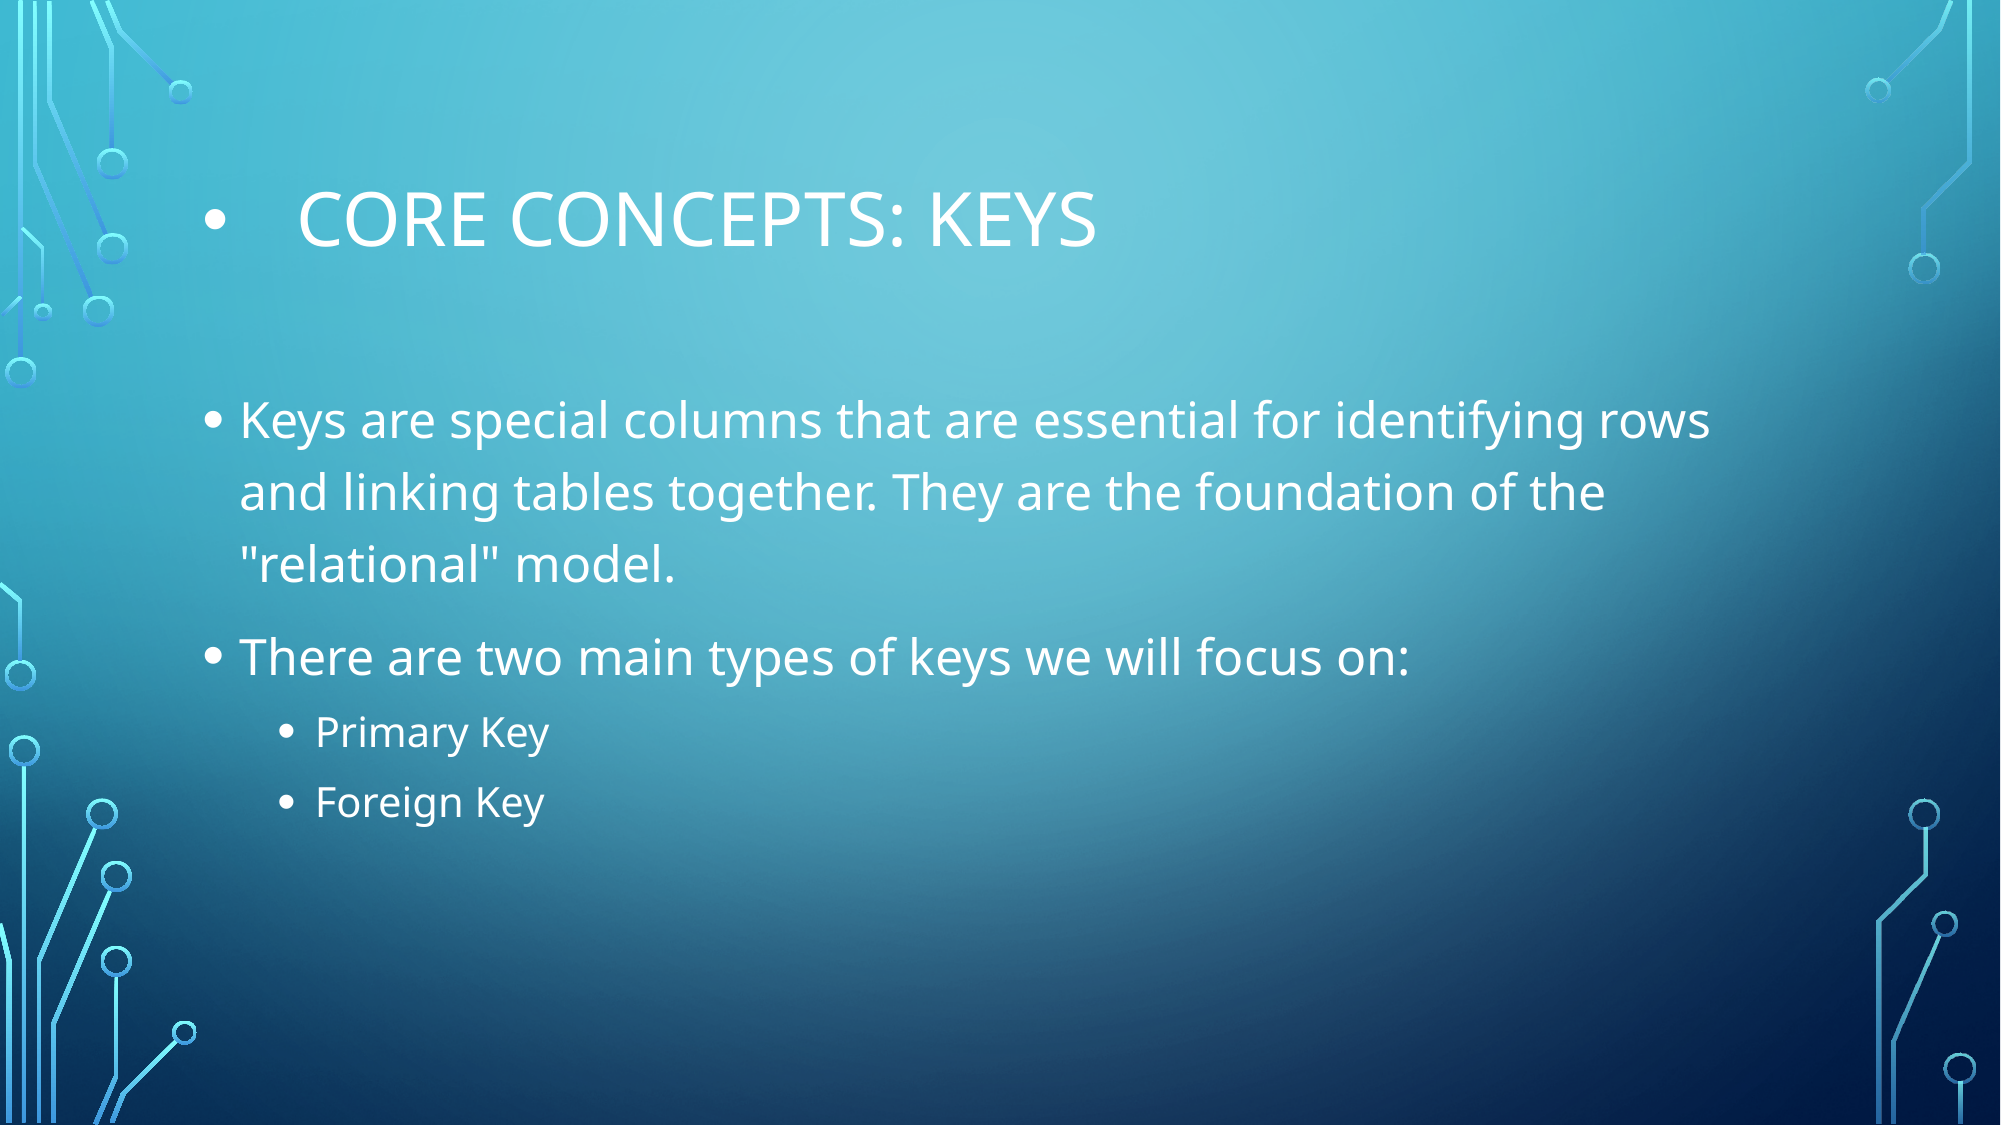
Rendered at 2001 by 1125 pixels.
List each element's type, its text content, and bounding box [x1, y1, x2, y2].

list Keys are special columns that are essential for identifying rows and linking tables together. They are the foundation of the "relational" model. There are two main types of keys we will focus on: Primary Key Foreign Key [187, 369, 1813, 950]
title CORE CONCEPTS: KEYS [187, 101, 1813, 344]
